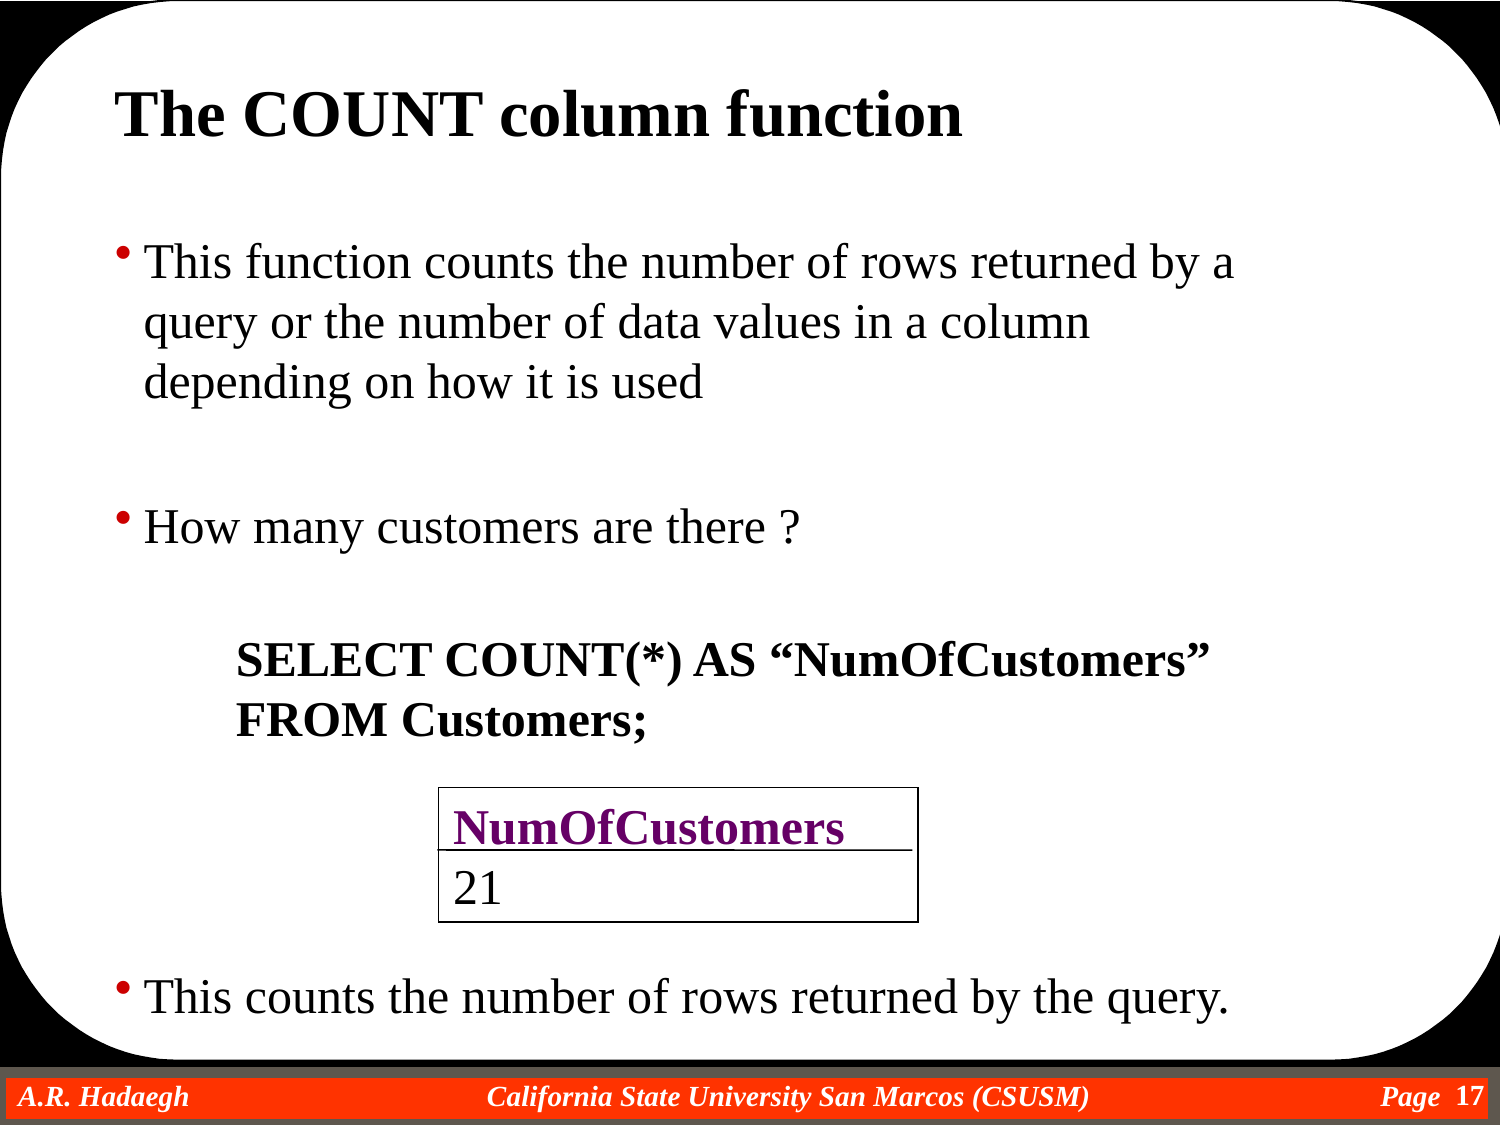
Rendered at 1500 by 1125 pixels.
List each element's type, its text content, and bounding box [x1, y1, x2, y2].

text_box NumOfCustomers 21 [438, 787, 919, 923]
text_box The COUNT column function This function counts the number of rows returned by a query or the number of data values in a column depending on how it is used How many customers are there ? SELECT COUNT(*) AS “NumOfCustomers” FROM Customers; This counts the number of rows returned by the query. [99, 62, 1275, 1031]
slide_number 17 [1387, 1068, 1500, 1125]
